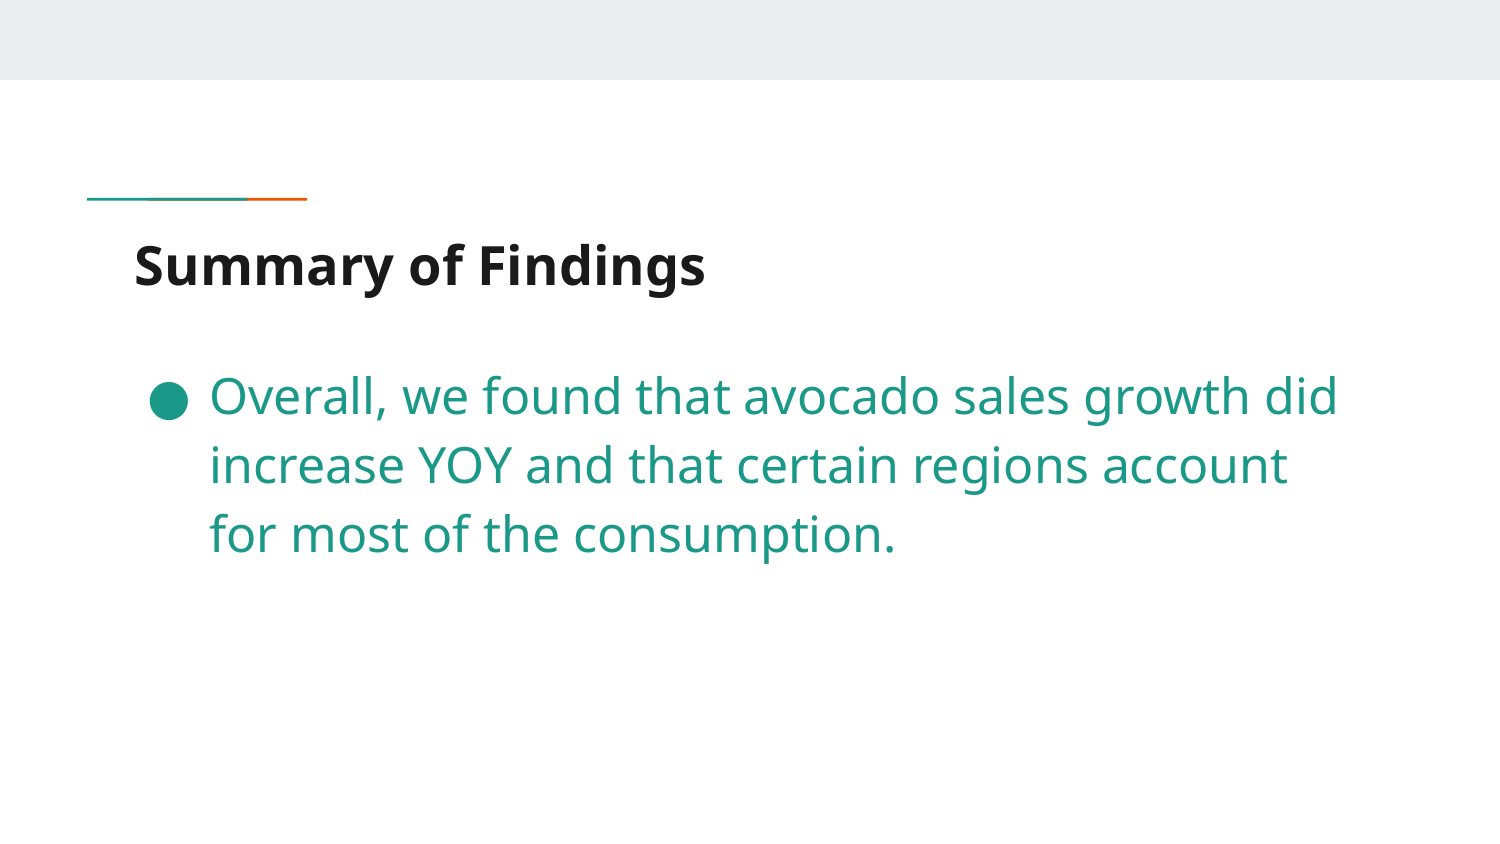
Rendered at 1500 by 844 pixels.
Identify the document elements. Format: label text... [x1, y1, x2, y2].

list Overall, we found that avocado sales growth did increase YOY and that certain regions account for most of the consumption. [119, 341, 1381, 712]
title Summary of Findings [119, 216, 1381, 305]
